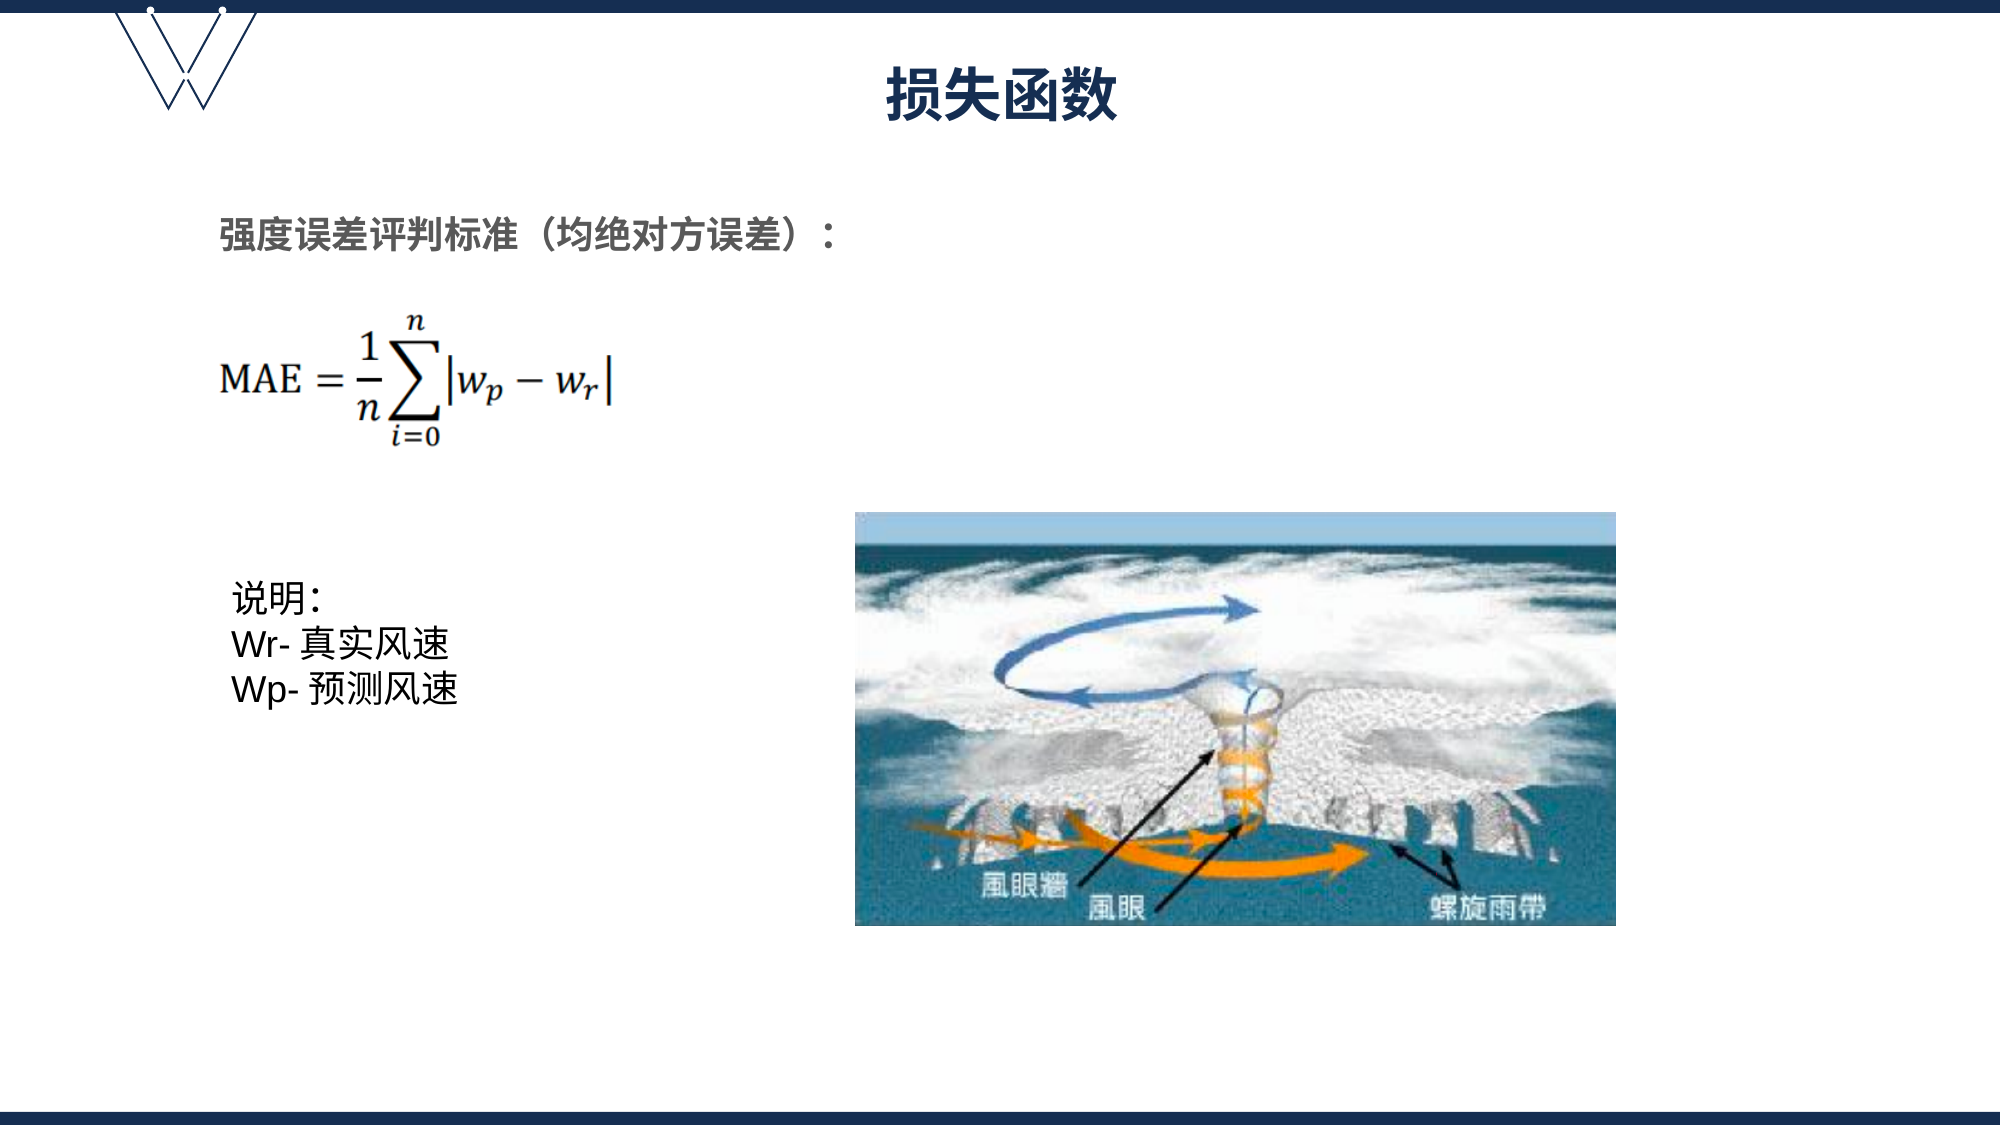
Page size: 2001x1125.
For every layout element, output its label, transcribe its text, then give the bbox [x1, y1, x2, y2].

text_box 说明： Wr-真实风速 Wp-预测风速 [216, 568, 634, 718]
picture [150, 301, 744, 460]
text_box 强度误差评判标准（均绝对方误差）： [136, 195, 940, 264]
picture [855, 512, 1617, 926]
text_box 损失函数 [699, 41, 1305, 136]
